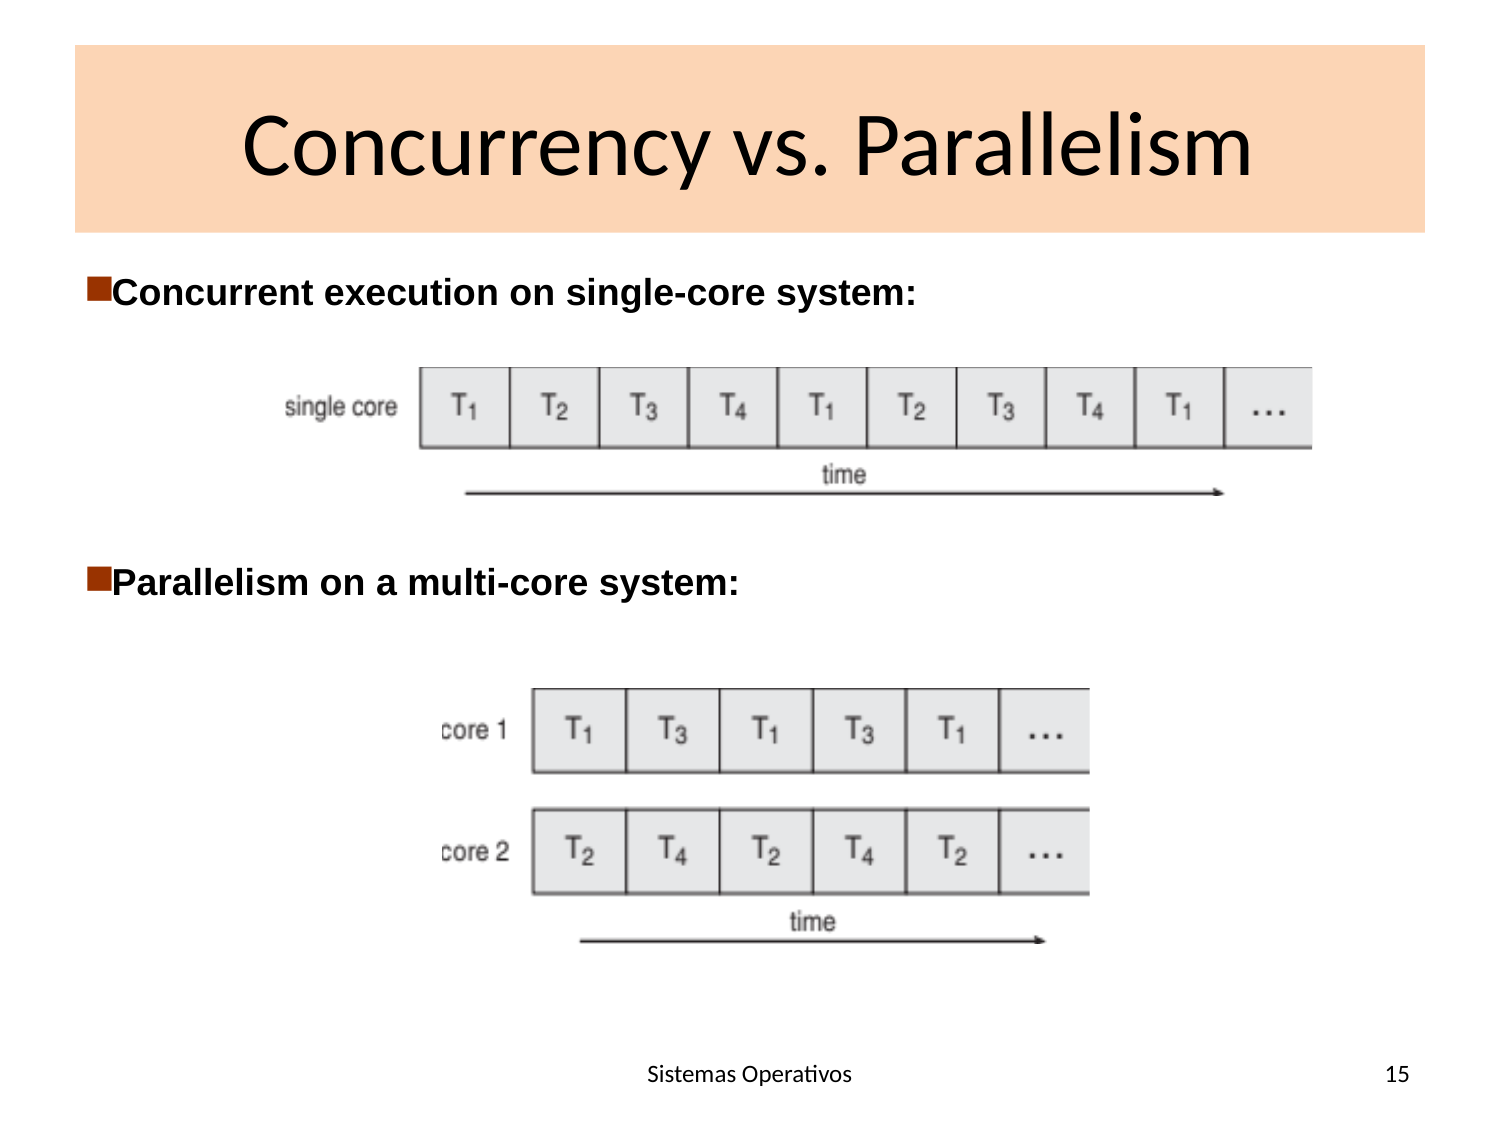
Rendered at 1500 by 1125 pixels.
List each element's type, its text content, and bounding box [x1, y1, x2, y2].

title Concurrency vs. Parallelism [75, 45, 1425, 233]
picture [285, 366, 1313, 496]
slide_number 15 [1074, 1042, 1425, 1103]
picture [441, 687, 1090, 944]
text_box Concurrent execution on single-core system: Parallelism on a multi-core system: [74, 260, 1425, 1004]
footer Sistemas Operativos [512, 1042, 988, 1103]
